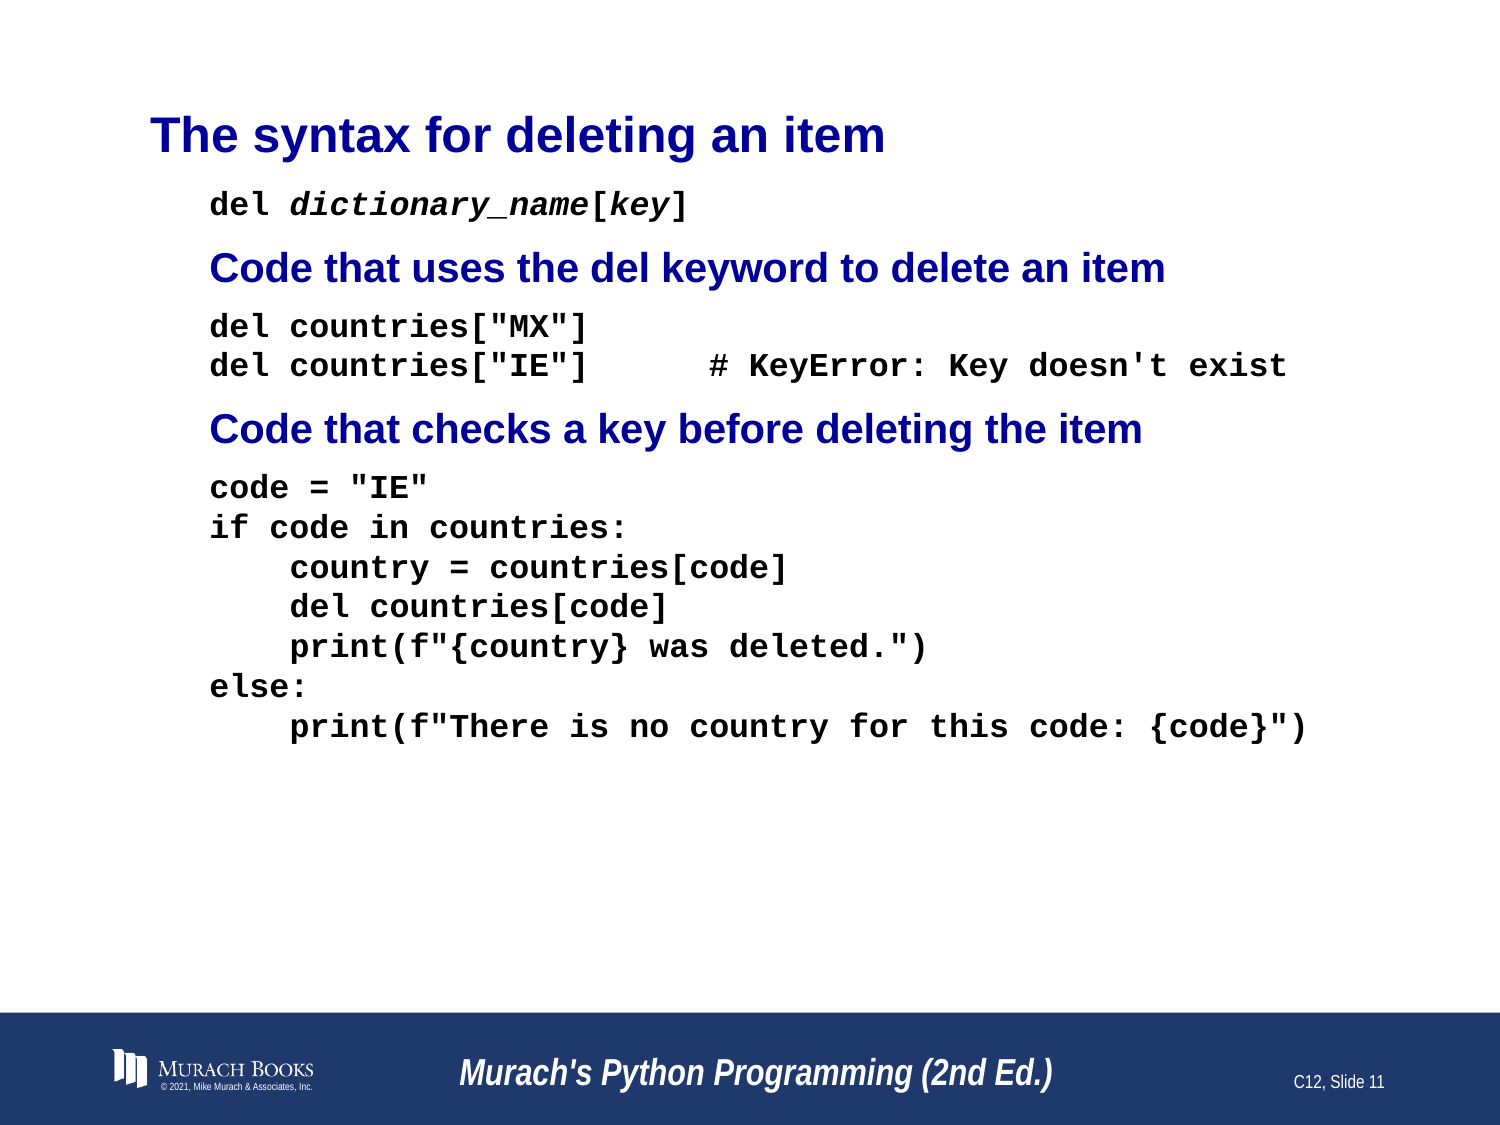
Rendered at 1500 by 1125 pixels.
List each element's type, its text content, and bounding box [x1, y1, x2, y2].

footer © 2021, Mike Murach & Associates, Inc. [12, 1025, 463, 1100]
title The syntax for deleting an item [150, 102, 1350, 164]
slide_number C12, Slide 11 [1087, 1025, 1400, 1100]
list del dictionary_name[key] Code that uses the del keyword to delete an item del countries["MX"] del countries["IE"] # KeyError: Key doesn't exist Code that checks a key before deleting the item code = "IE" if code in countries: country = countries[code] del countries[code] print(f"{country} was deleted.") else: print(f"There is no country for this code: {code}") [137, 174, 1350, 975]
slide_number Murach's Python Programming (2nd Ed.) [463, 1025, 1075, 1100]
